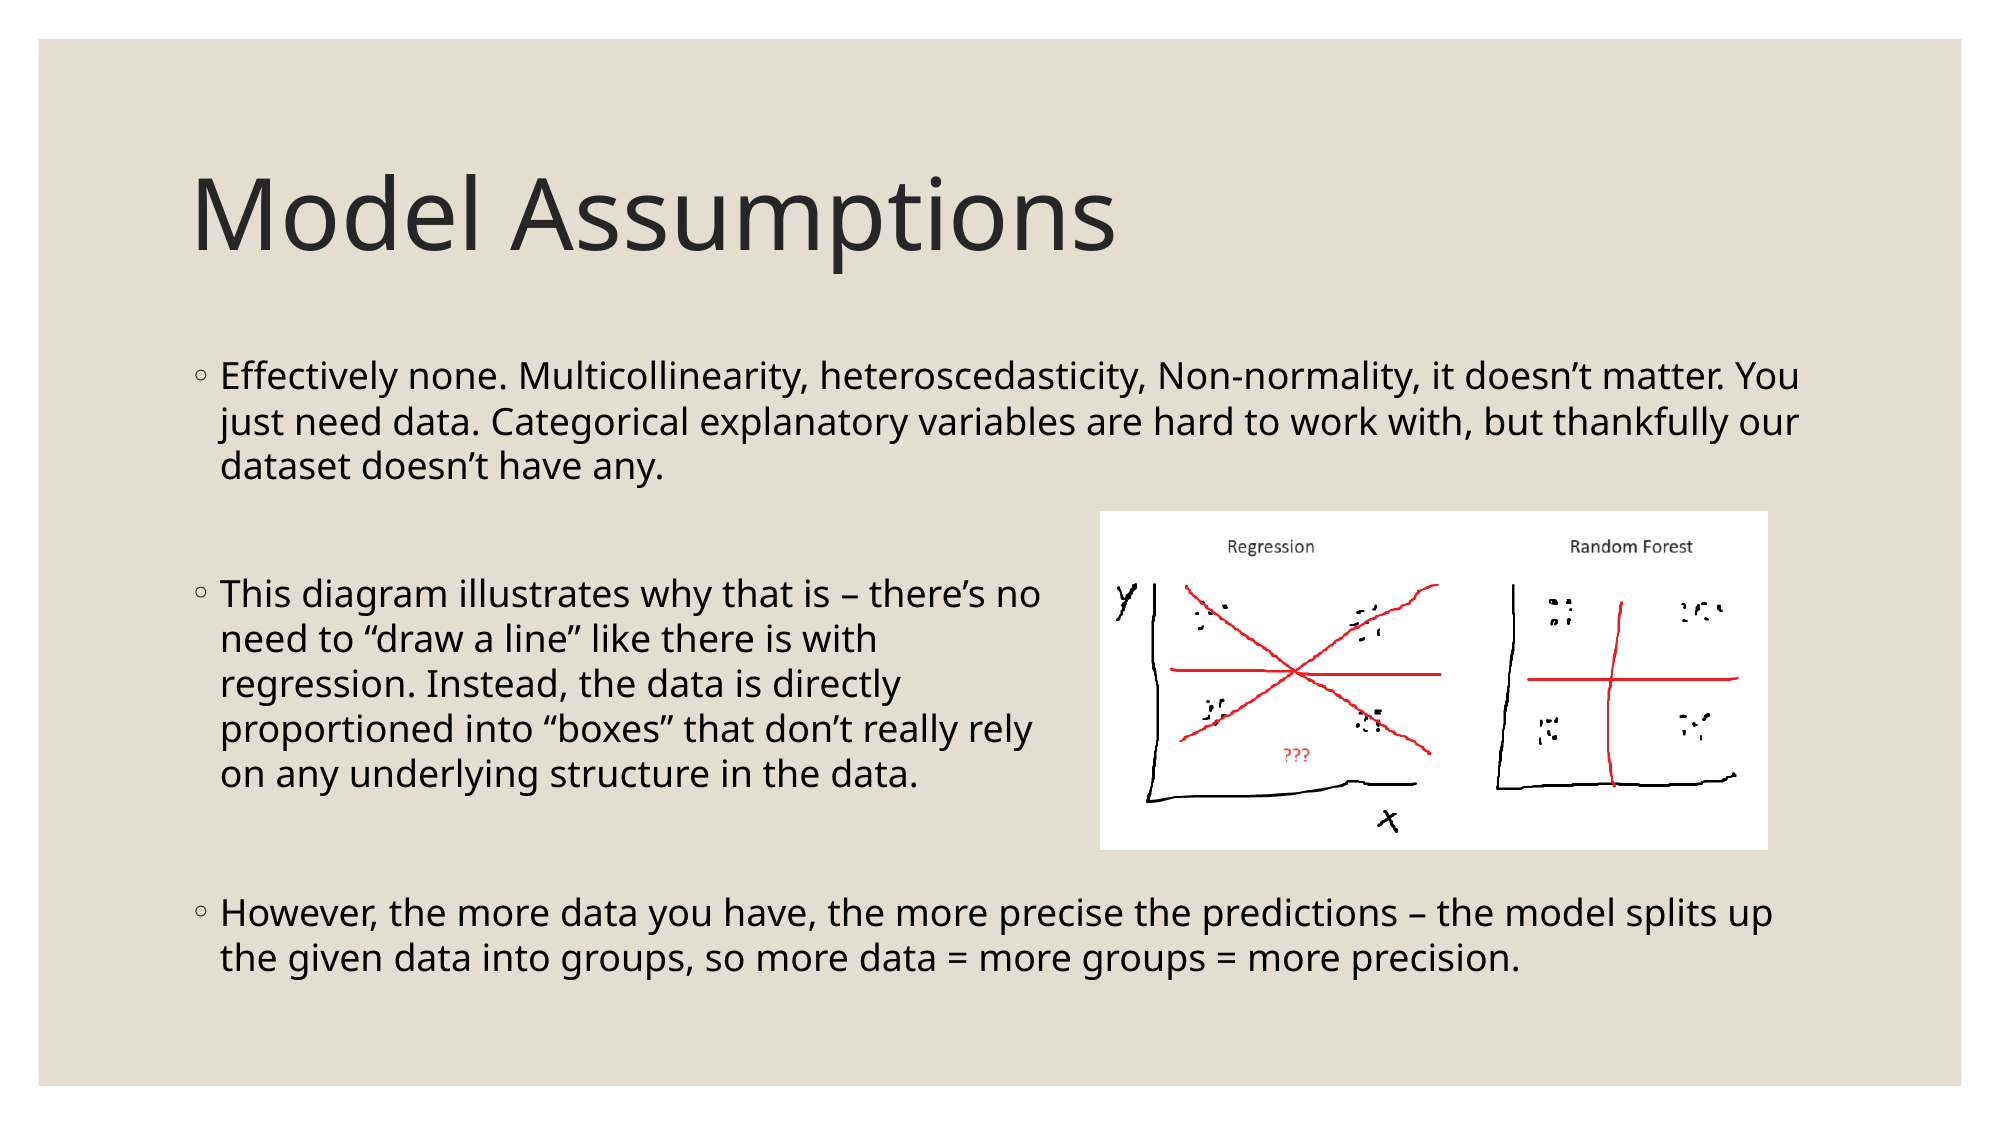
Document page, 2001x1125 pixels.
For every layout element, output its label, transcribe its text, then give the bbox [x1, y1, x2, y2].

list Effectively none. Multicollinearity, heteroscedasticity, Non-normality, it doesn’t matter. You just need data. Categorical explanatory variables are hard to work with, but thankfully our dataset doesn’t have any. However, the more data you have, the more precise the predictions – the model splits up the given data into groups, so more data = more groups = more precision. [174, 345, 1825, 990]
picture [1100, 511, 1768, 850]
text_box This diagram illustrates why that is – there’s no need to “draw a line” like there is with regression. Instead, the data is directly proportioned into “boxes” that don’t really rely on any underlying structure in the data. [174, 562, 1094, 850]
title Model Assumptions [174, 105, 1825, 331]
